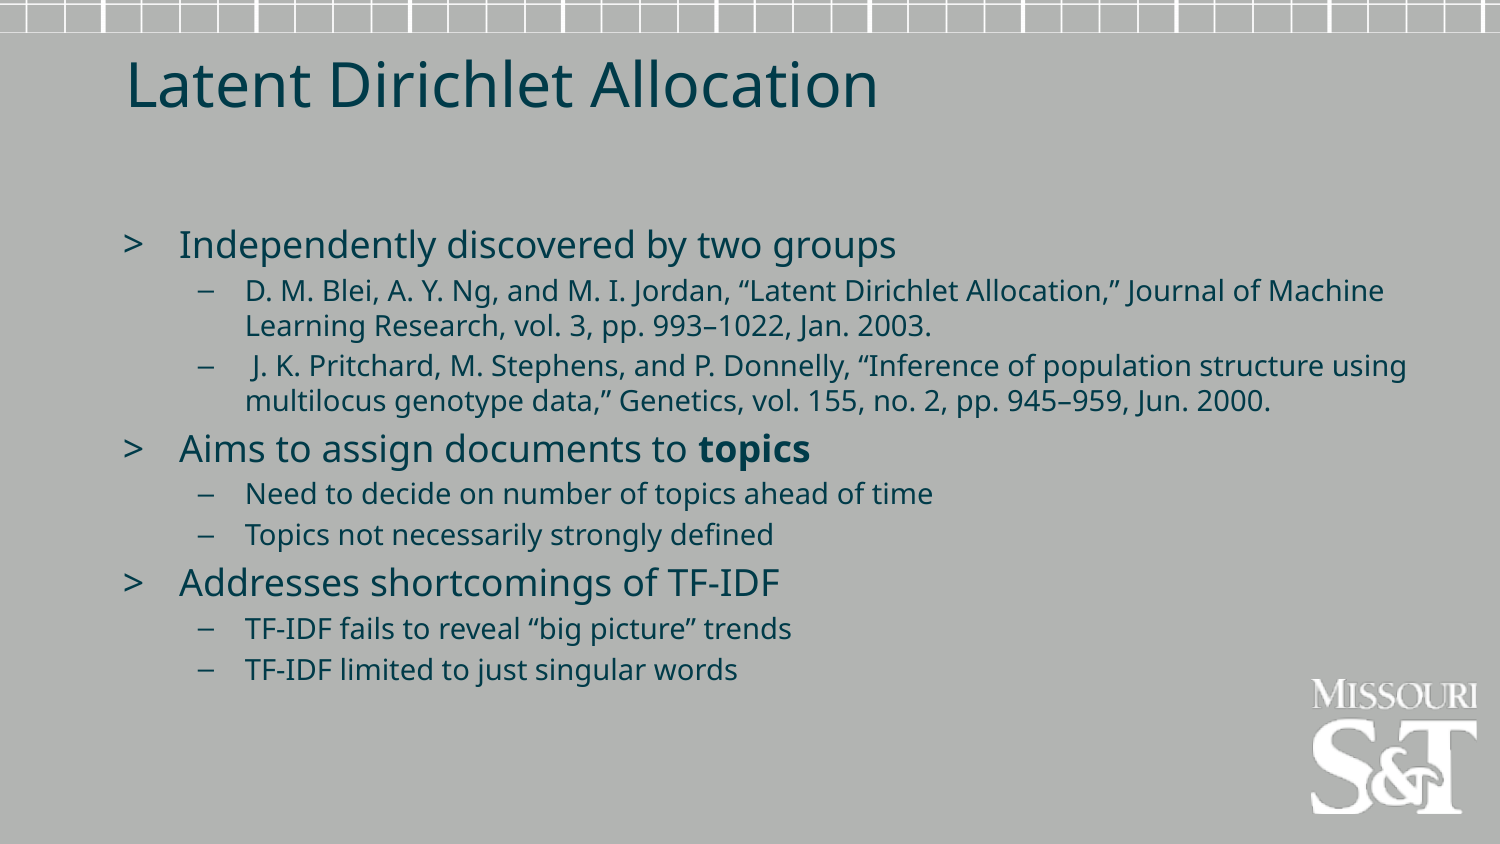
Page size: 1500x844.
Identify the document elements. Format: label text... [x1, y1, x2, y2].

list Latent Dirichlet Allocation [110, 45, 1453, 168]
list Independently discovered by two groups D. M. Blei, A. Y. Ng, and M. I. Jordan, “Latent Dirichlet Allocation,” Journal of Machine Learning Research, vol. 3, pp. 993–1022, Jan. 2003. J. K. Pritchard, M. Stephens, and P. Donnelly, “Inference of population structure using multilocus genotype data,” Genetics, vol. 155, no. 2, pp. 945–959, Jun. 2000. Aims to assign documents to topics Need to decide on number of topics ahead of time Topics not necessarily strongly defined Addresses shortcomings of TF-IDF TF-IDF fails to reveal “big picture” trends TF-IDF limited to just singular words [108, 213, 1453, 708]
picture [0, 0, 1500, 33]
